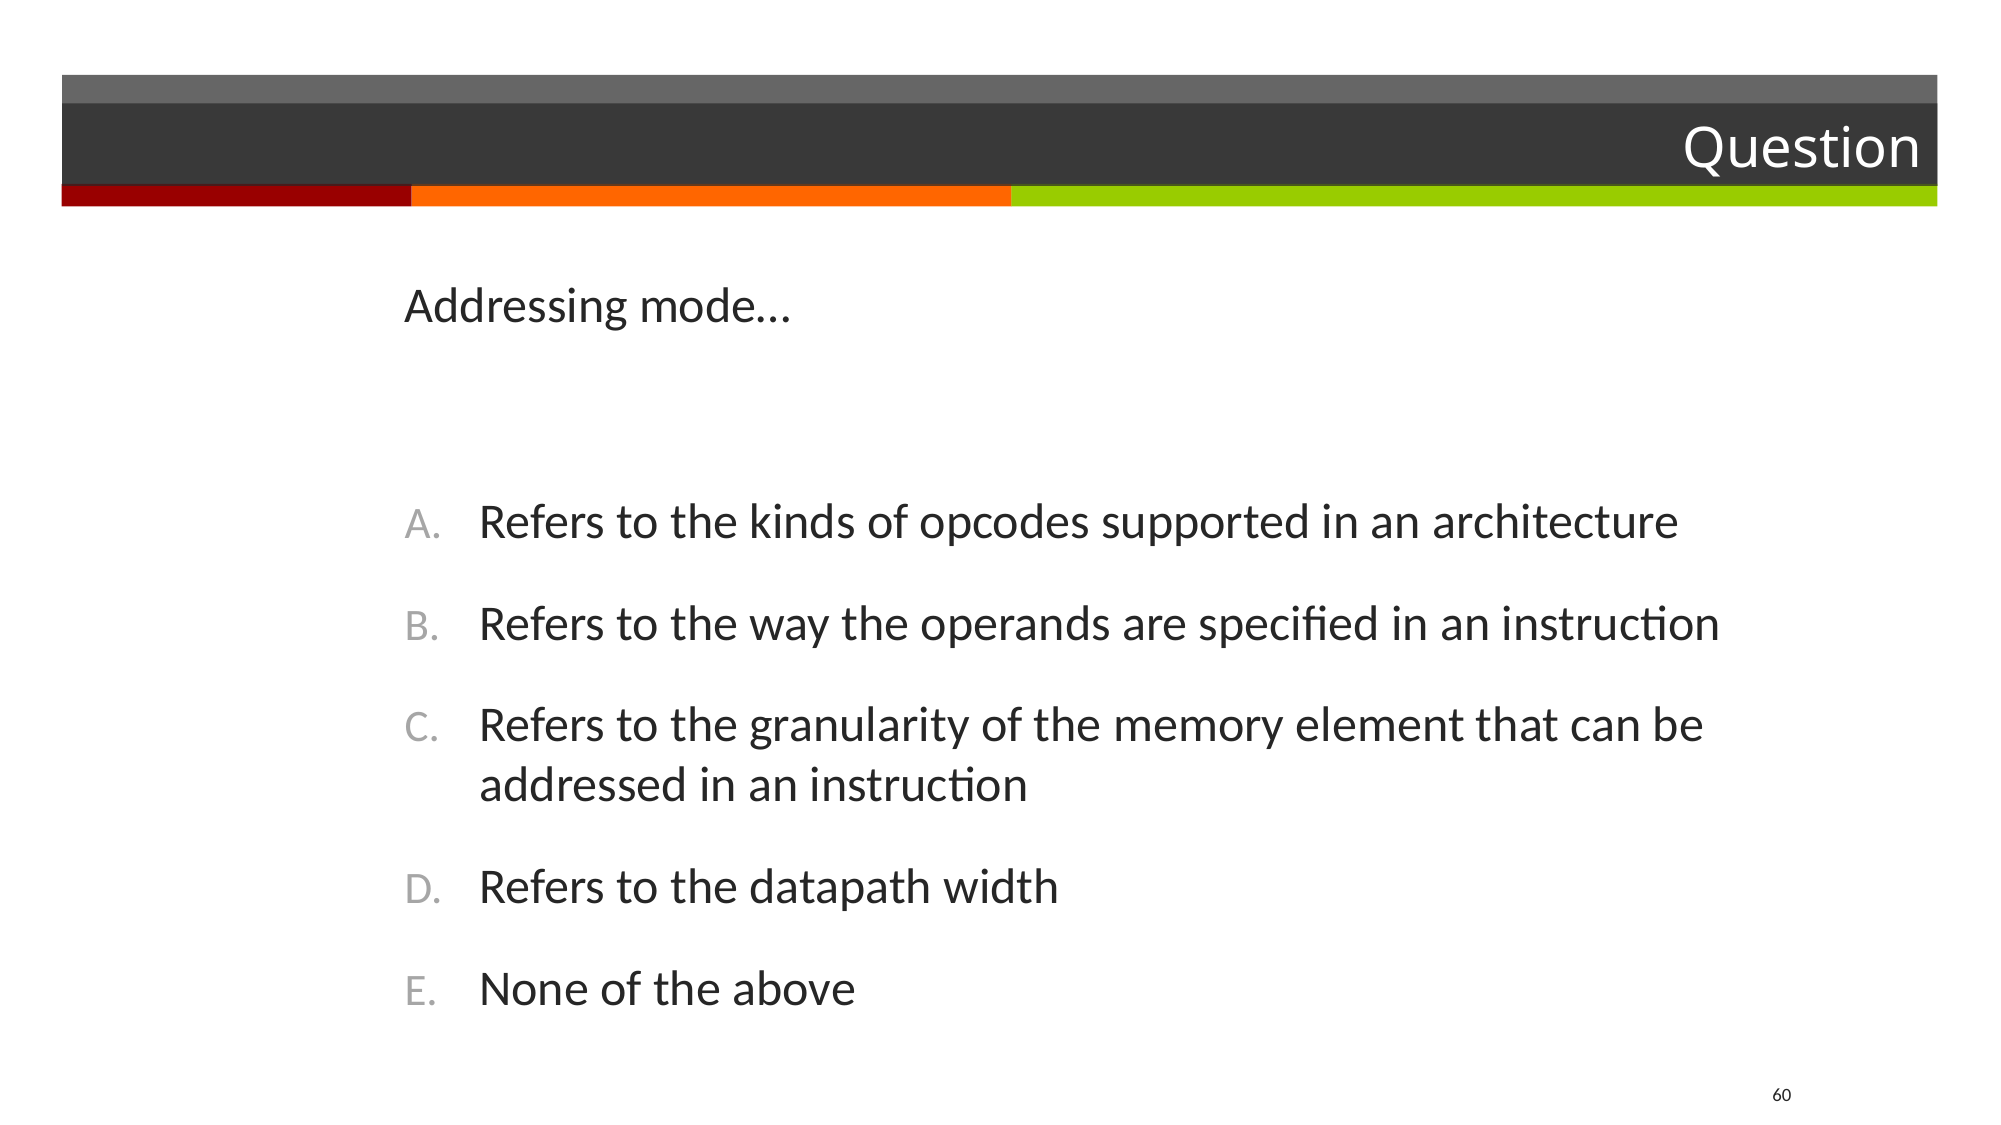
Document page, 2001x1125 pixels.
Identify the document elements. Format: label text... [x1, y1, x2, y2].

list Addressing mode… [389, 265, 1830, 463]
title Question [62, 103, 1938, 186]
list 60 [1690, 1074, 1807, 1125]
list Refers to the kinds of opcodes supported in an architecture Refers to the way the operands are specified in an instruction Refers to the granularity of the memory element that can be addressed in an instruction Refers to the datapath width None of the above [389, 481, 1836, 1075]
